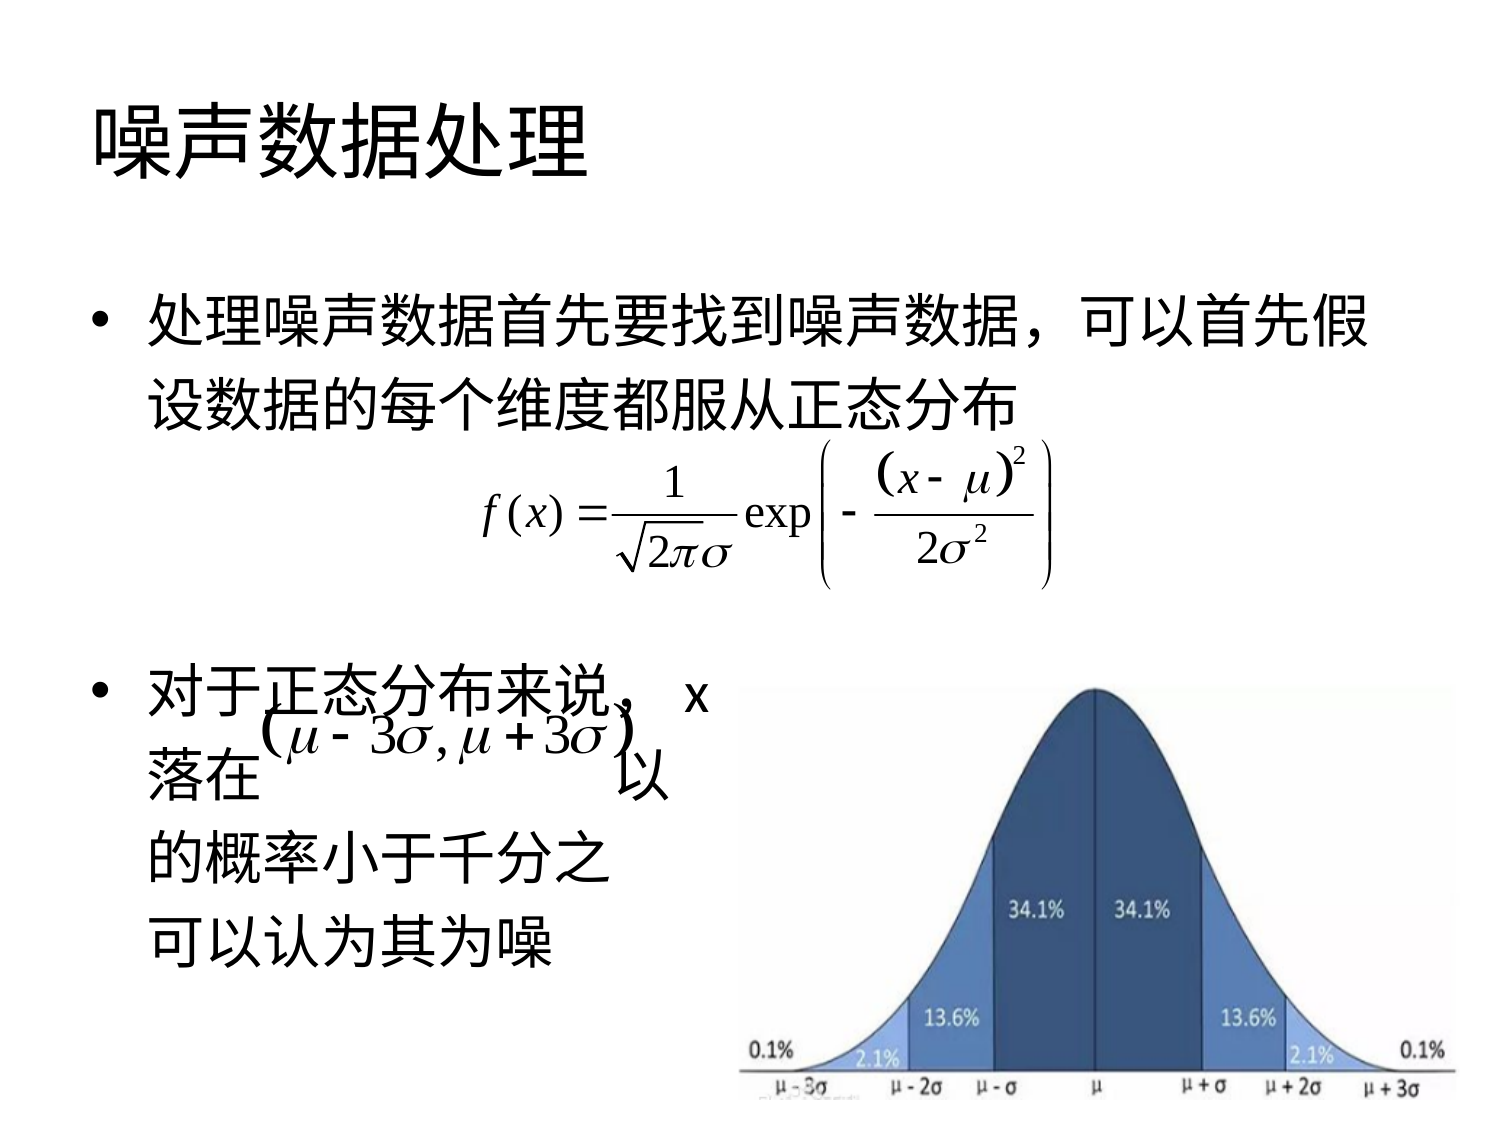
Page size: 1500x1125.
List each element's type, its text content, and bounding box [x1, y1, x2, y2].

title 噪声数据处理 [75, 45, 1425, 233]
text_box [253, 692, 642, 788]
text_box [466, 432, 1066, 599]
list 处理噪声数据首先要找到噪声数据，可以首先假设数据的每个维度都服从正态分布 对于正态分布来说，x 落在 以 外的概率小于千分之 三，可以认为其为噪 声数据。 [75, 262, 1425, 1071]
picture [726, 642, 1461, 1101]
